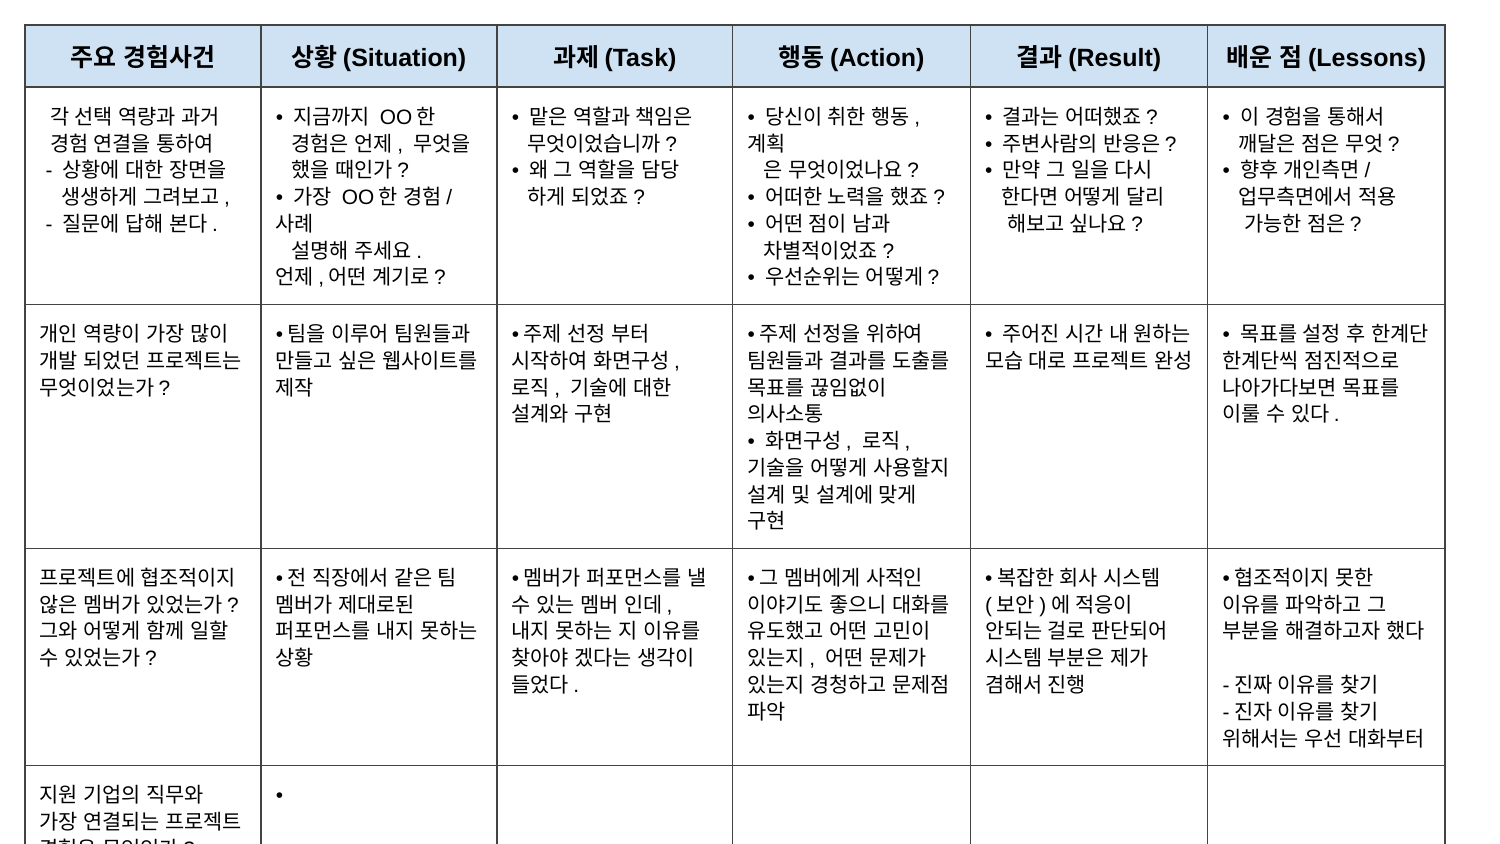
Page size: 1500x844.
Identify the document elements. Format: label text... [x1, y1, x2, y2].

table_header 주요 경험사건 [26, 26, 260, 86]
table_cell • 주어진 시간 내 원하는 모습 대로 프로젝트 완성 [971, 305, 1207, 548]
table_cell [498, 766, 732, 844]
table_cell •협조적이지 못한 이유를 파악하고 그 부분을 해결하고자 했다 -진짜 이유를 찾기 -진자 이유를 찾기 위해서는 우선 대화부터 [1208, 549, 1444, 765]
table_cell • 지금까지 OO한 경험은 언제, 무엇을 했을 때인가? • 가장 OO한 경험/사례 설명해 주세요. 언제,어떤 계기로? [262, 88, 496, 304]
table_cell •그 멤버에게 사적인 이야기도 좋으니 대화를 유도했고 어떤 고민이 있는지, 어떤 문제가 있는지 경청하고 문제점 파악 [733, 549, 970, 765]
table_cell 개인 역량이 가장 많이 개발 되었던 프로젝트는 무엇이었는가? [26, 305, 260, 548]
table_cell •주제 선정을 위하여 팀원들과 결과를 도출를 목표를 끊임없이 의사소통 • 화면구성, 로직, 기술을 어떻게 사용할지 설계 및 설계에 맞게 구현 [733, 305, 970, 548]
table_cell •전 직장에서 같은 팀 멤버가 제대로된 퍼포먼스를 내지 못하는 상황 [262, 549, 496, 765]
table_cell •복잡한 회사 시스템(보안)에 적응이 안되는 걸로 판단되어 시스템 부분은 제가 겸해서 진행 [971, 549, 1207, 765]
table_cell • 당신이 취한 행동,계획 은 무엇이었나요? • 어떠한 노력을 했죠? • 어떤 점이 남과 차별적이었죠? • 우선순위는 어떻게? [733, 88, 970, 304]
table_cell [1208, 766, 1444, 844]
table_cell •팀을 이루어 팀원들과 만들고 싶은 웹사이트를 제작 [262, 305, 496, 548]
table_cell •멤버가 퍼포먼스를 낼 수 있는 멤버 인데, 내지 못하는 지 이유를 찾아야 겠다는 생각이 들었다. [498, 549, 732, 765]
table_cell 프로젝트에 협조적이지 않은 멤버가 있었는가? 그와 어떻게 함께 일할 수 있었는가? [26, 549, 260, 765]
table_cell 각 선택 역량과 과거 경험 연결을 통하여 - 상황에 대한 장면을 생생하게 그려보고, - 질문에 답해 본다. [26, 88, 260, 304]
table_cell 지원 기업의 직무와 가장 연결되는 프로젝트 경험은 무엇인가? [26, 766, 260, 844]
table_cell •주제 선정 부터 시작하여 화면구성, 로직, 기술에 대한 설계와 구현 [498, 305, 732, 548]
table_header 결과(Result) [971, 26, 1207, 86]
table_cell [971, 766, 1207, 844]
table_header 과제(Task) [498, 26, 732, 86]
table_cell • 목표를 설정 후 한계단 한계단씩 점진적으로 나아가다보면 목표를 이룰 수 있다. [1208, 305, 1444, 548]
table_cell • [262, 766, 496, 844]
table_cell • 결과는 어떠했죠? • 주변사람의 반응은? • 만약 그 일을 다시 한다면 어떻게 달리 해보고 싶나요? [971, 88, 1207, 304]
table_cell [733, 766, 970, 844]
table_header 행동(Action) [733, 26, 970, 86]
table_cell • 이 경험을 통해서 깨달은 점은 무엇? • 향후 개인측면/ 업무측면에서 적용 가능한 점은? [1208, 88, 1444, 304]
table_header 상황(Situation) [262, 26, 496, 86]
table_cell • 맡은 역할과 책임은 무엇이었습니까? • 왜 그 역할을 담당 하게 되었죠? [498, 88, 732, 304]
table_header 배운 점(Lessons) [1208, 26, 1444, 86]
